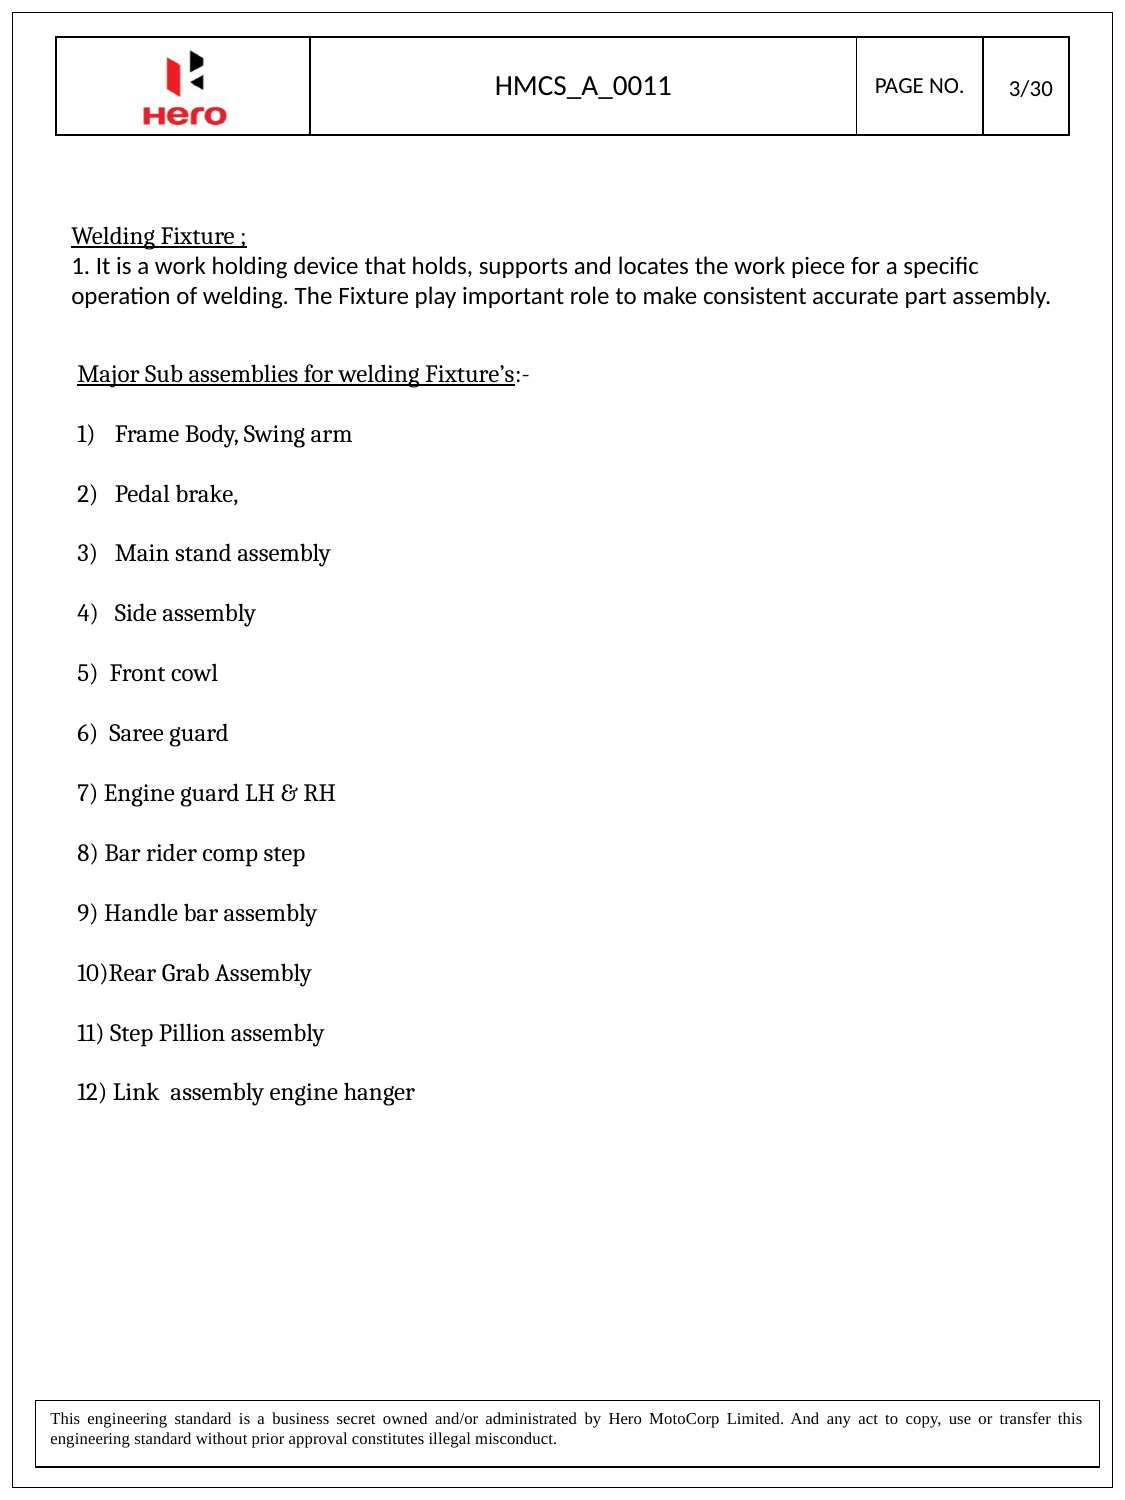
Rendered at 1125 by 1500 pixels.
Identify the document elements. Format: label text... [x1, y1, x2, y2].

text_box 3/30 [994, 66, 1069, 109]
text_box Welding Fixture ; 1. It is a work holding device that holds, supports and locates the work piece for a specific operation of welding. The Fixture play important role to make consistent accurate part assembly. [56, 212, 1082, 318]
text_box Major Sub assemblies for welding Fixture’s:- Frame Body, Swing arm Pedal brake, Main stand assembly Side assembly 5) Front cowl 6) Saree guard 7) Engine guard LH & RH 8) Bar rider comp step 9) Handle bar assembly 10)Rear Grab Assembly 11) Step Pillion assembly 12) Link assembly engine hanger [62, 349, 1088, 1144]
picture [137, 45, 233, 132]
